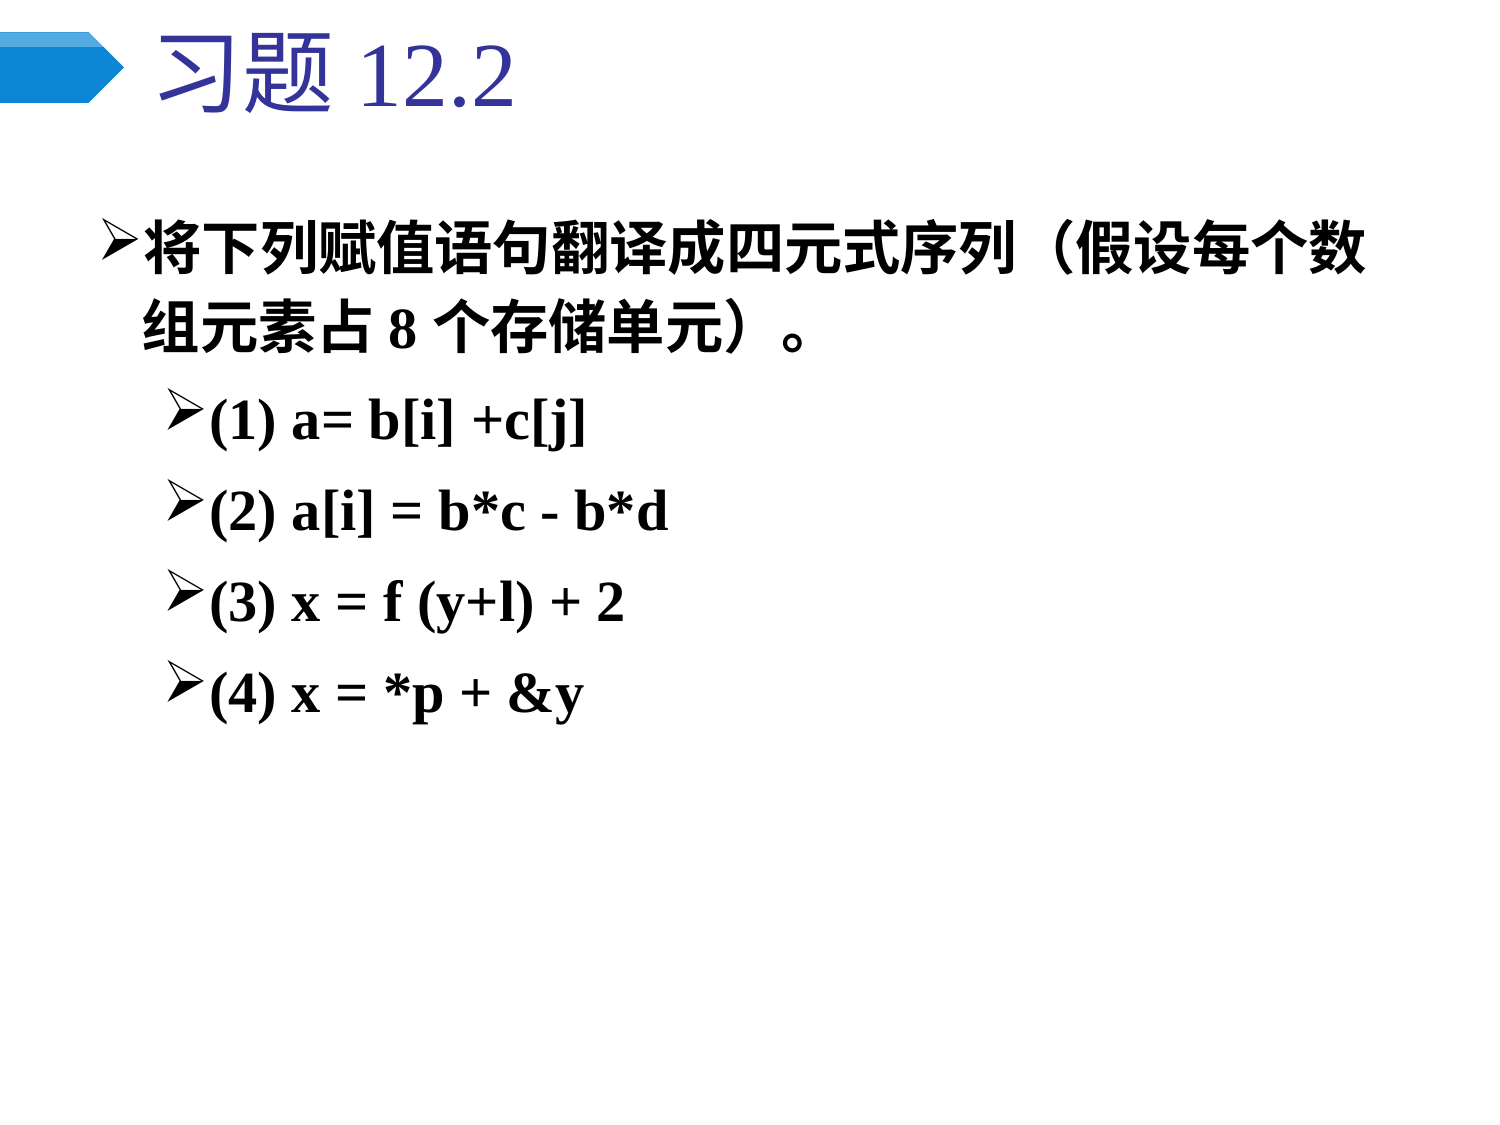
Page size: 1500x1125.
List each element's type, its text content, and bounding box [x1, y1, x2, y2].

list 将下列赋值语句翻译成四元式序列（假设每个数组元素占8个存储单元）。 (1) a= b[i] +c[j] (2) a[i] = b*c - b*d (3) x = f (y+l) + 2 (4) x = *p + &y [82, 194, 1430, 996]
title 习题12.2 [135, 26, 1468, 132]
